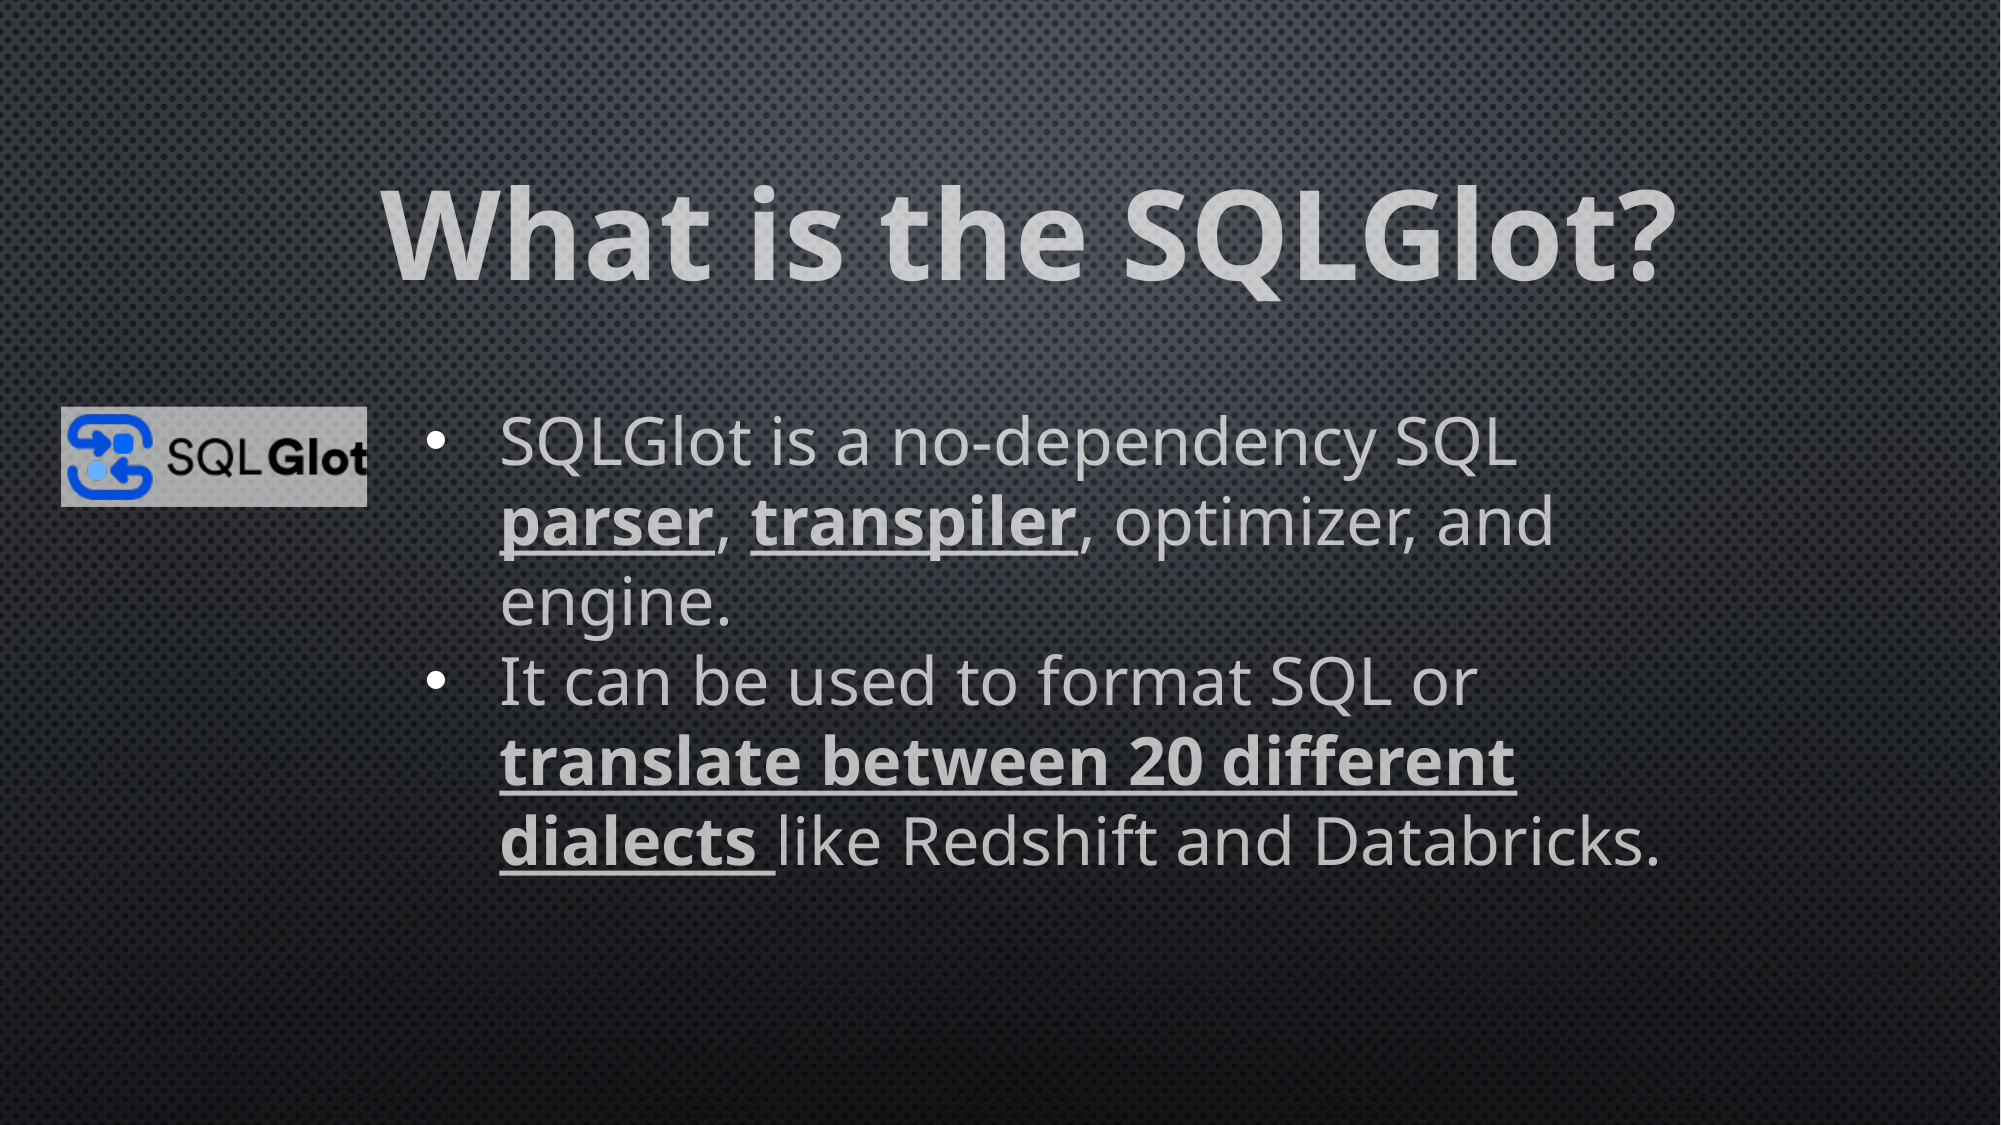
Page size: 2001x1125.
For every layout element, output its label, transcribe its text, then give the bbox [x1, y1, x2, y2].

picture [60, 406, 368, 508]
text_box What is the SQLGlot? [346, 148, 1713, 314]
text_box SQLGlot is a no-dependency SQL parser, transpiler, optimizer, and engine. It can be used to format SQL or translate between 20 different dialects like Redshift and Databricks. [409, 391, 1687, 887]
